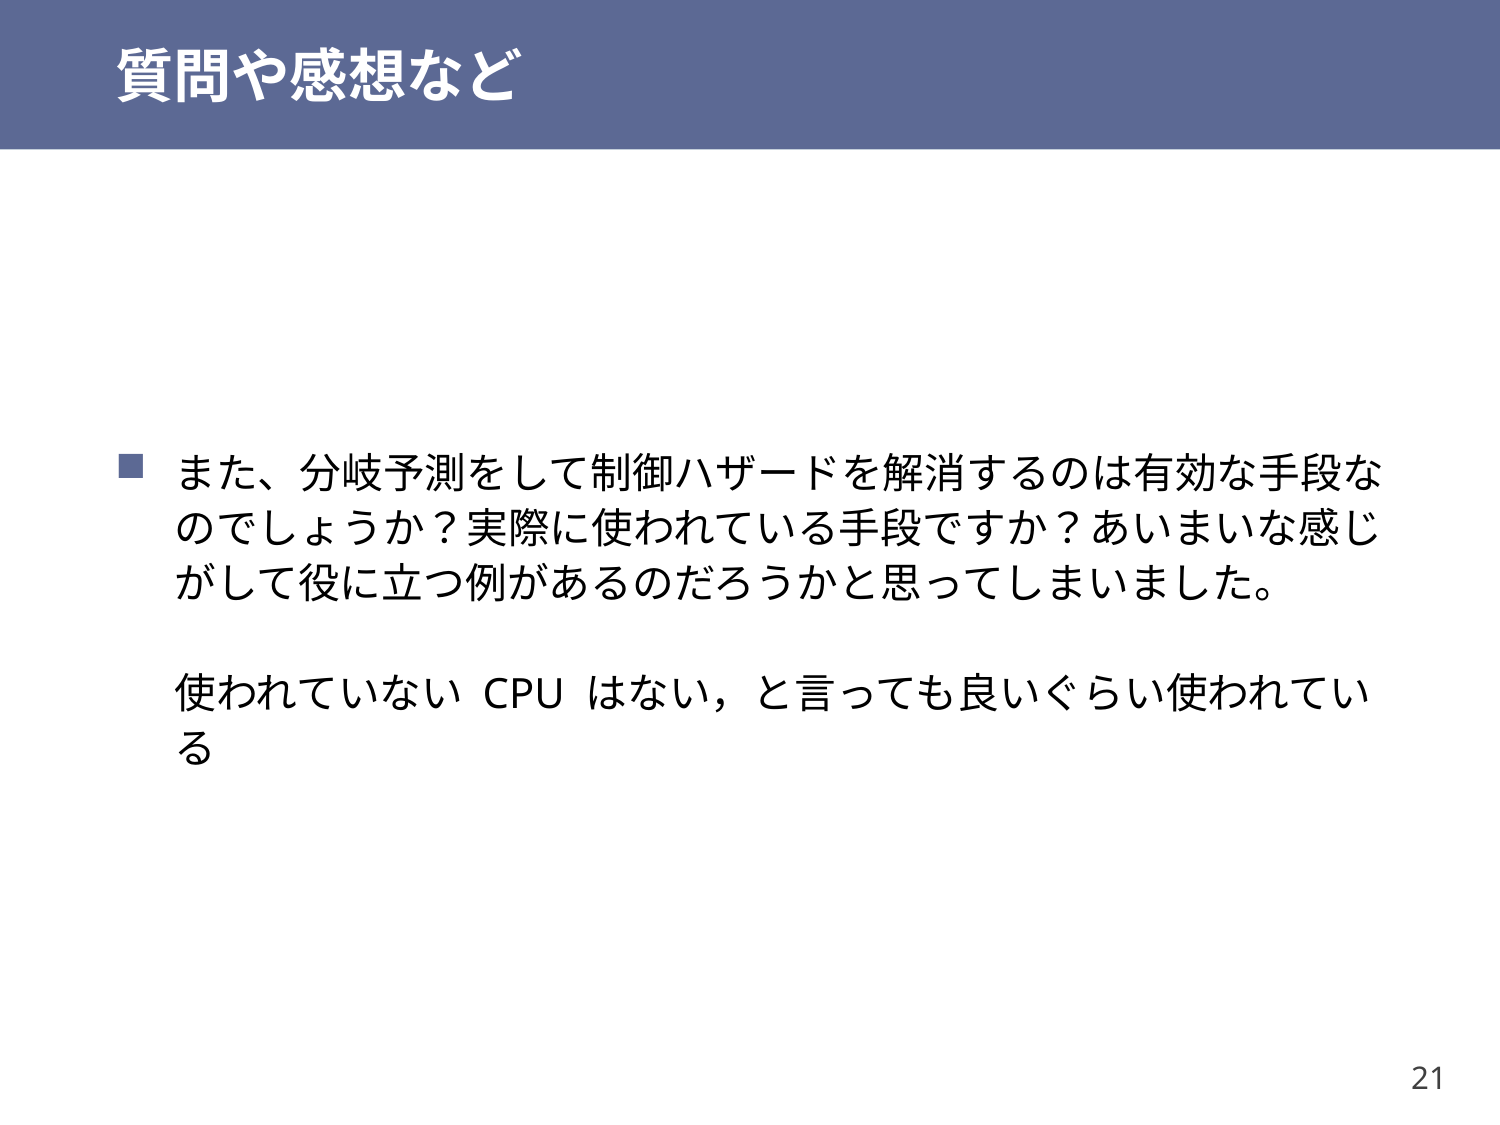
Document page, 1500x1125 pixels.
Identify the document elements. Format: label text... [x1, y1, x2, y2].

list また、分岐予測をして制御ハザードを解消するのは有効な手段なのでしょうか？実際に使われている手段ですか？あいまいな感じがして役に立つ例があるのだろうかと思ってしまいました。 使われていない CPU はない，と言っても良いぐらい使われている [100, 178, 1400, 1036]
title 質問や感想など [100, 0, 1500, 150]
